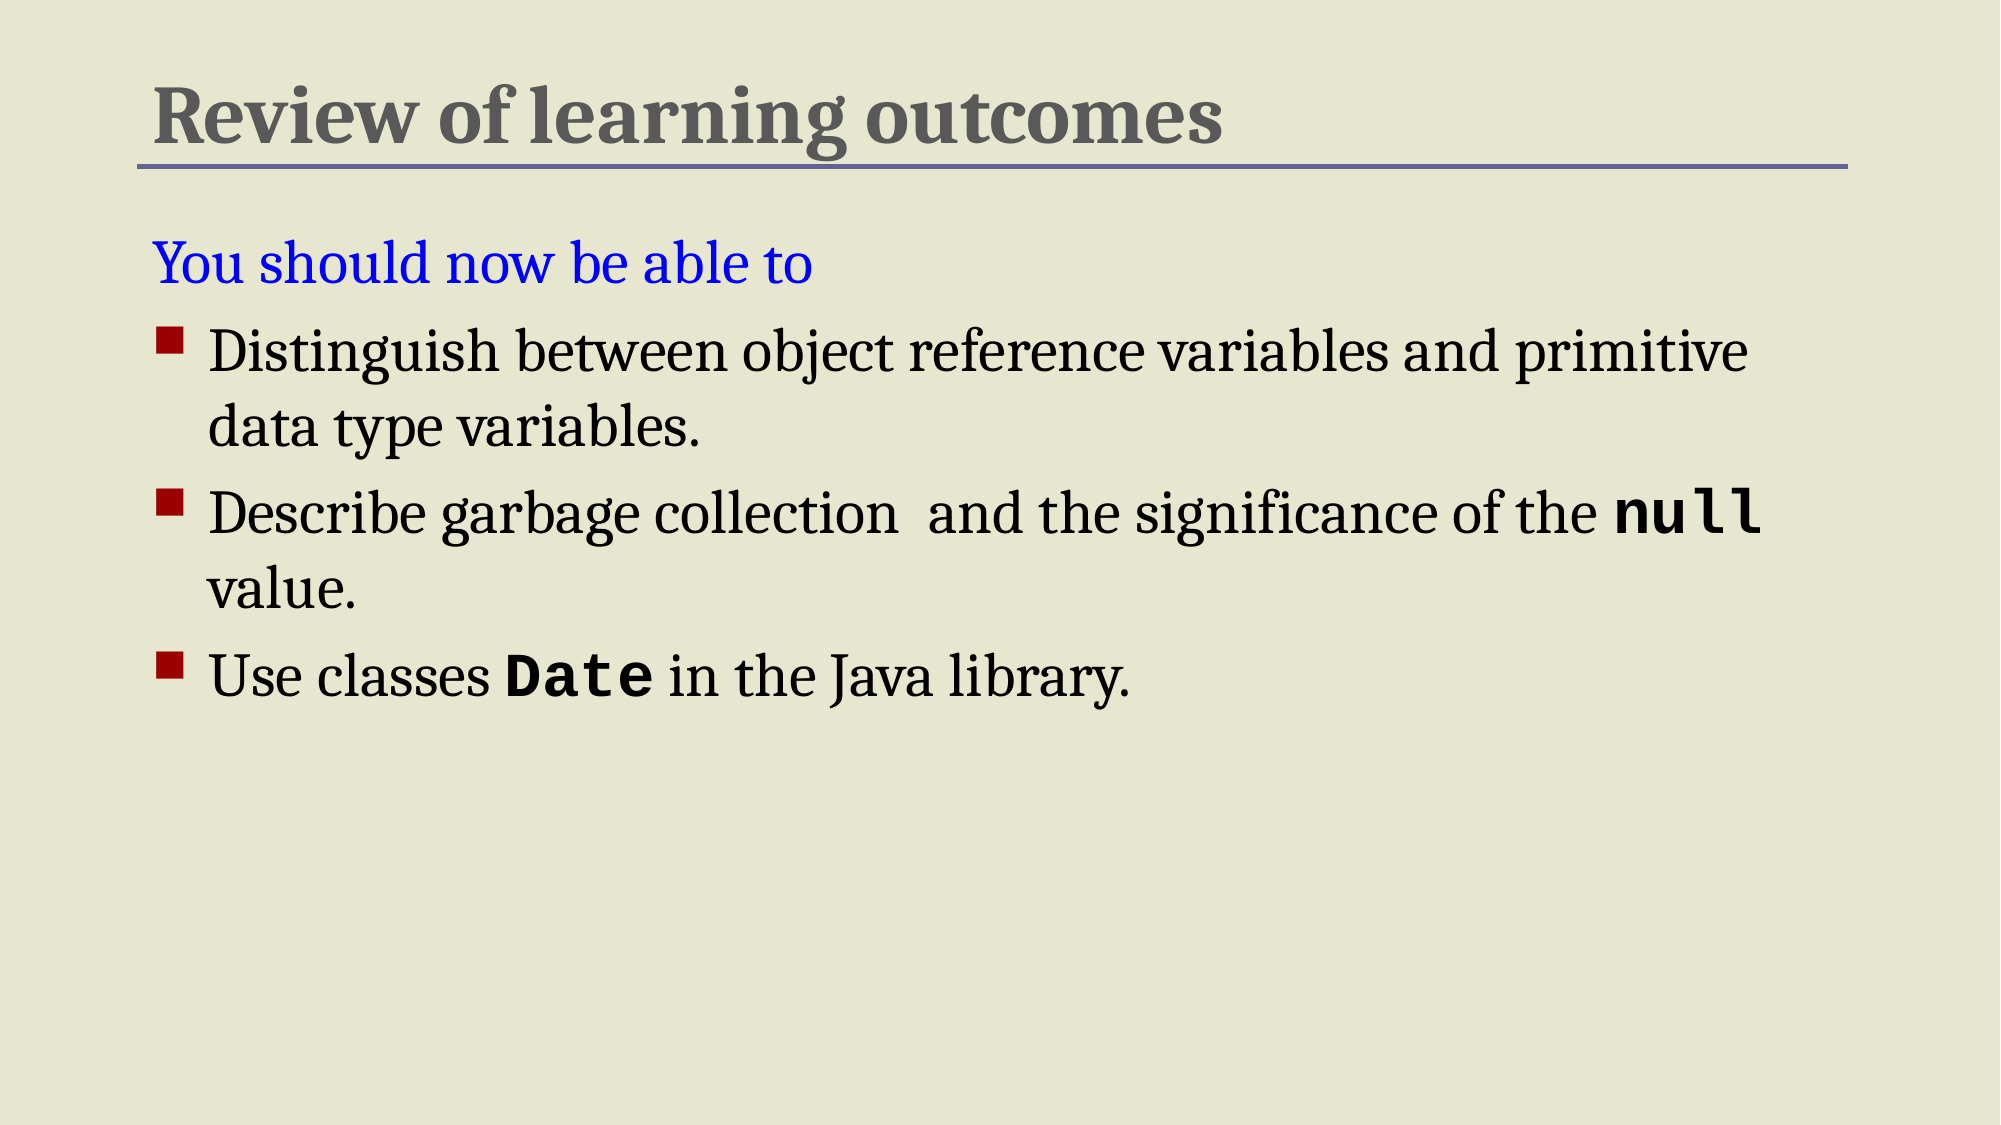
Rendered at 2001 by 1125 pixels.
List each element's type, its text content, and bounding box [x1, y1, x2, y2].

list You should now be able to Distinguish between object reference variables and primitive data type variables. Describe garbage collection and the significance of the null value. Use classes Date in the Java library. [137, 213, 1849, 963]
title Review of learning outcomes [137, 63, 1475, 164]
